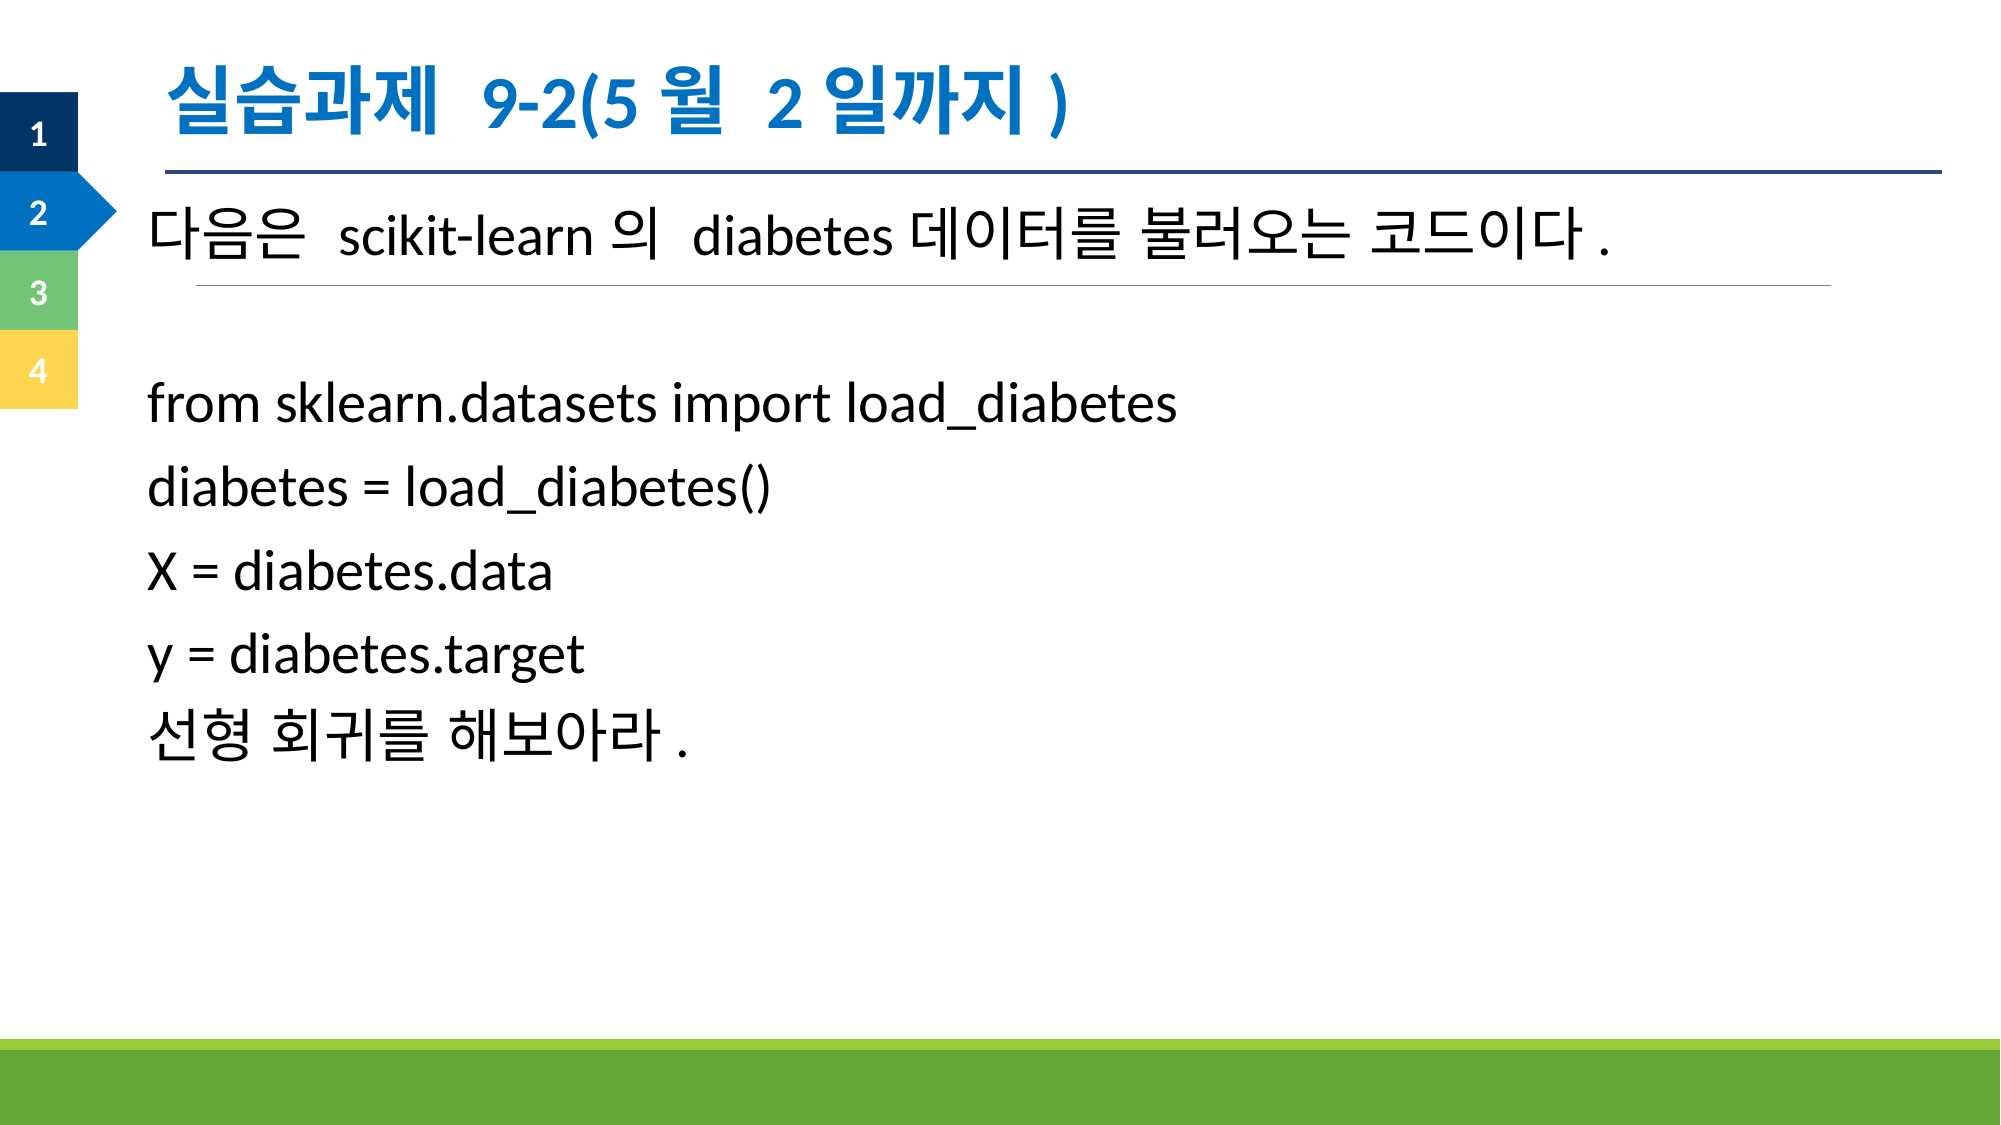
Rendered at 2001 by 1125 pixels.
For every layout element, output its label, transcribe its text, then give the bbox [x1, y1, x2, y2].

list 실습과제 9-2(5월 2일까지) [165, 36, 1914, 172]
text_box 다음은 scikit-learn의 diabetes데이터를 불러오는 코드이다. from sklearn.datasets import load_diabetes diabetes = load_diabetes() X = diabetes.data y = diabetes.target 선형 회귀를 해보아라. [132, 197, 1863, 1014]
